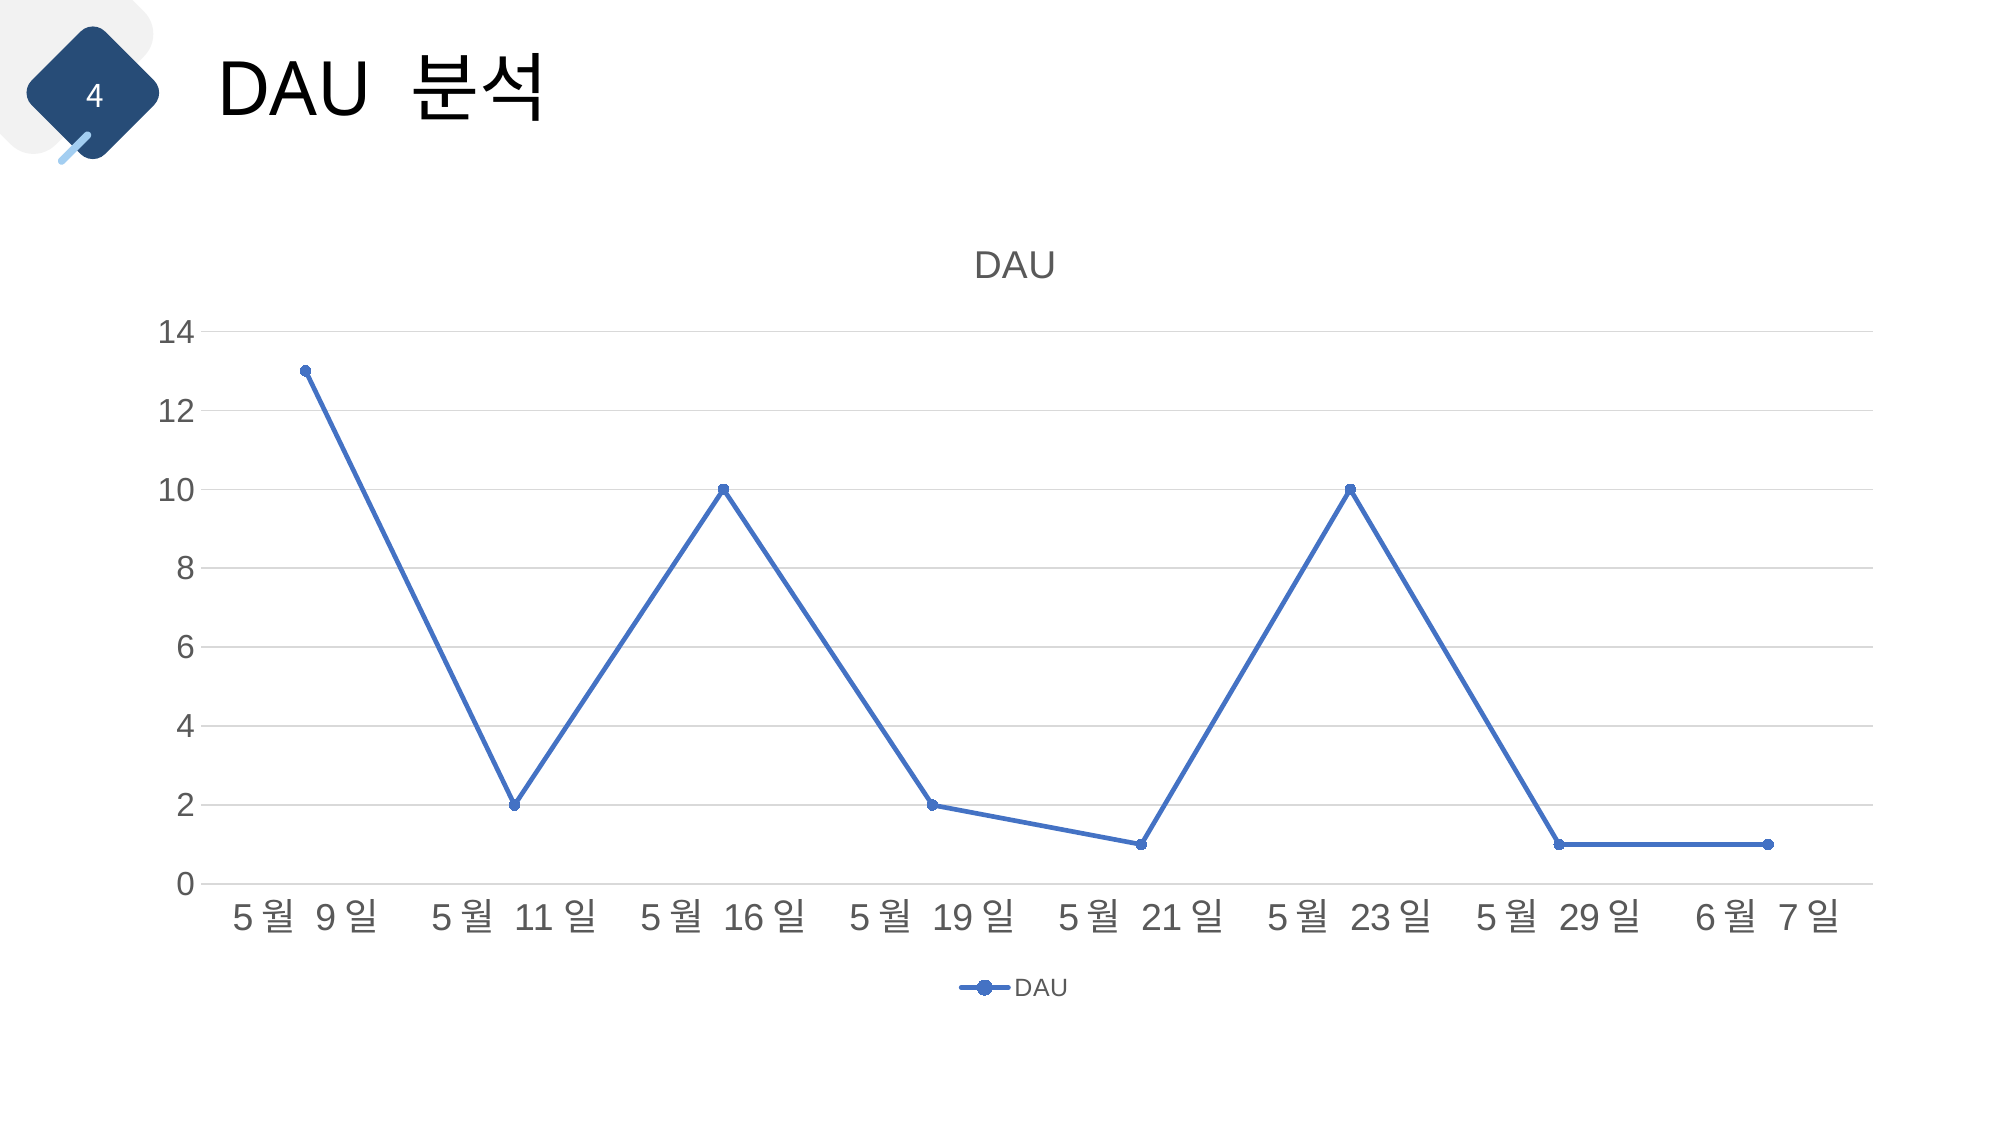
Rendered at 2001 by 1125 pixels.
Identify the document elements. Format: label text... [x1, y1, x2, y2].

chart [121, 206, 1909, 1007]
text_box DAU 분석 [172, 37, 592, 133]
